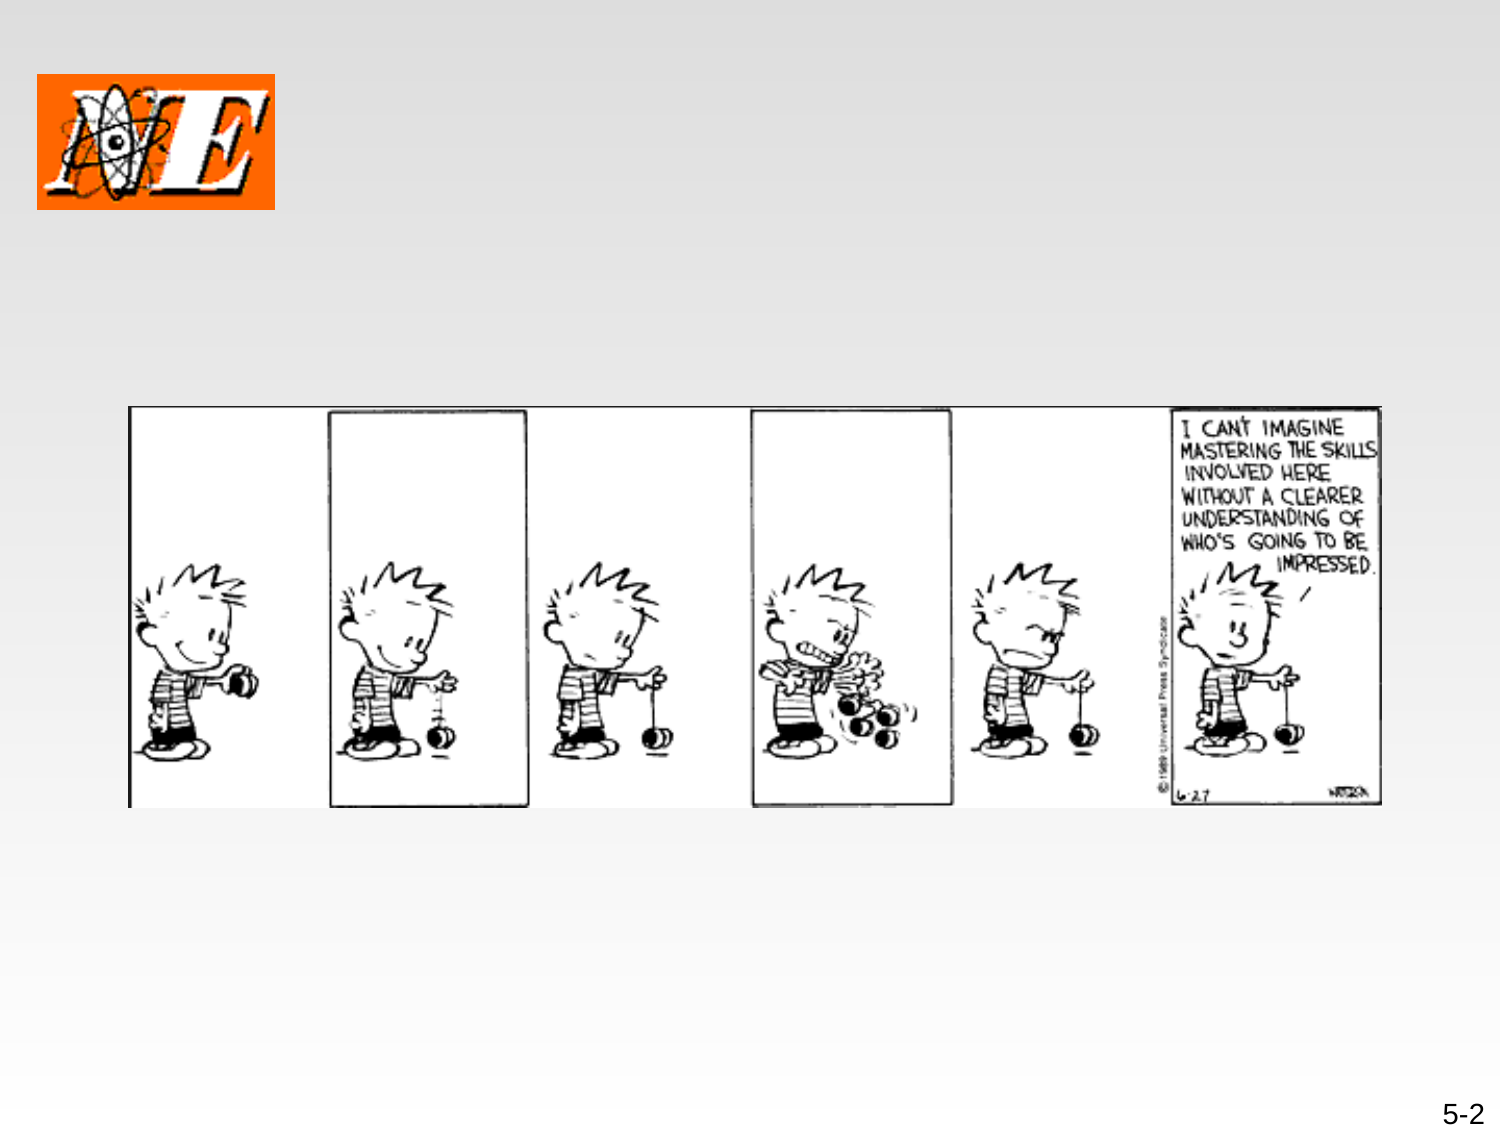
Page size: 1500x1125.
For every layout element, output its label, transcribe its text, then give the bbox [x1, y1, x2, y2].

picture [128, 405, 1382, 808]
slide_number 5-2 [1187, 1087, 1500, 1125]
picture [37, 74, 275, 210]
